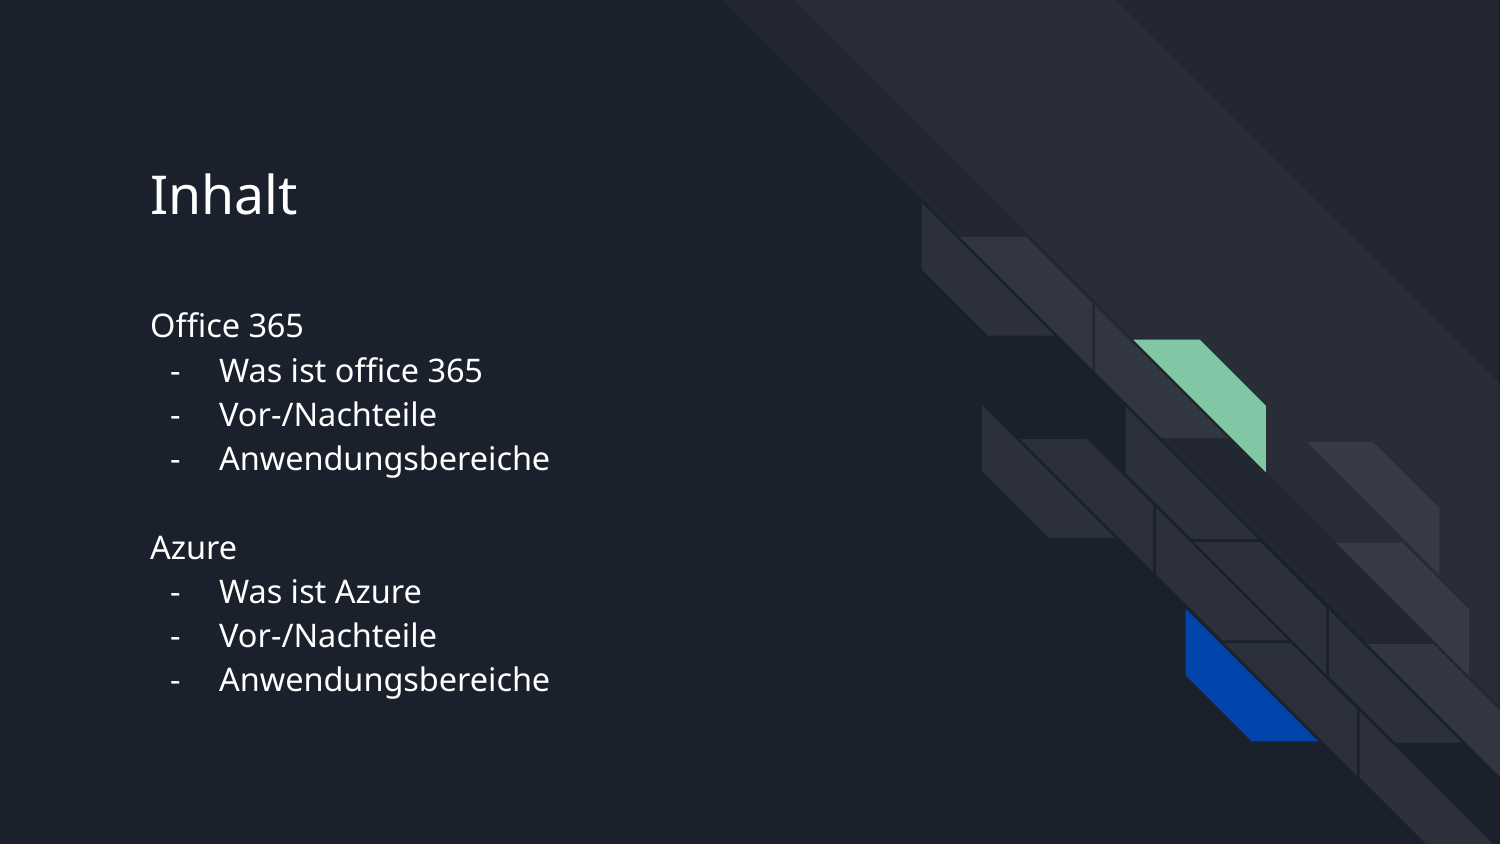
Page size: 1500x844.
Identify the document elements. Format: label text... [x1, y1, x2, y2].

title Inhalt Office 365 Was ist office 365 Vor-/Nachteile Anwendungsbereiche Azure Was ist Azure Vor-/Nachteile Anwendungsbereiche [135, 142, 888, 720]
